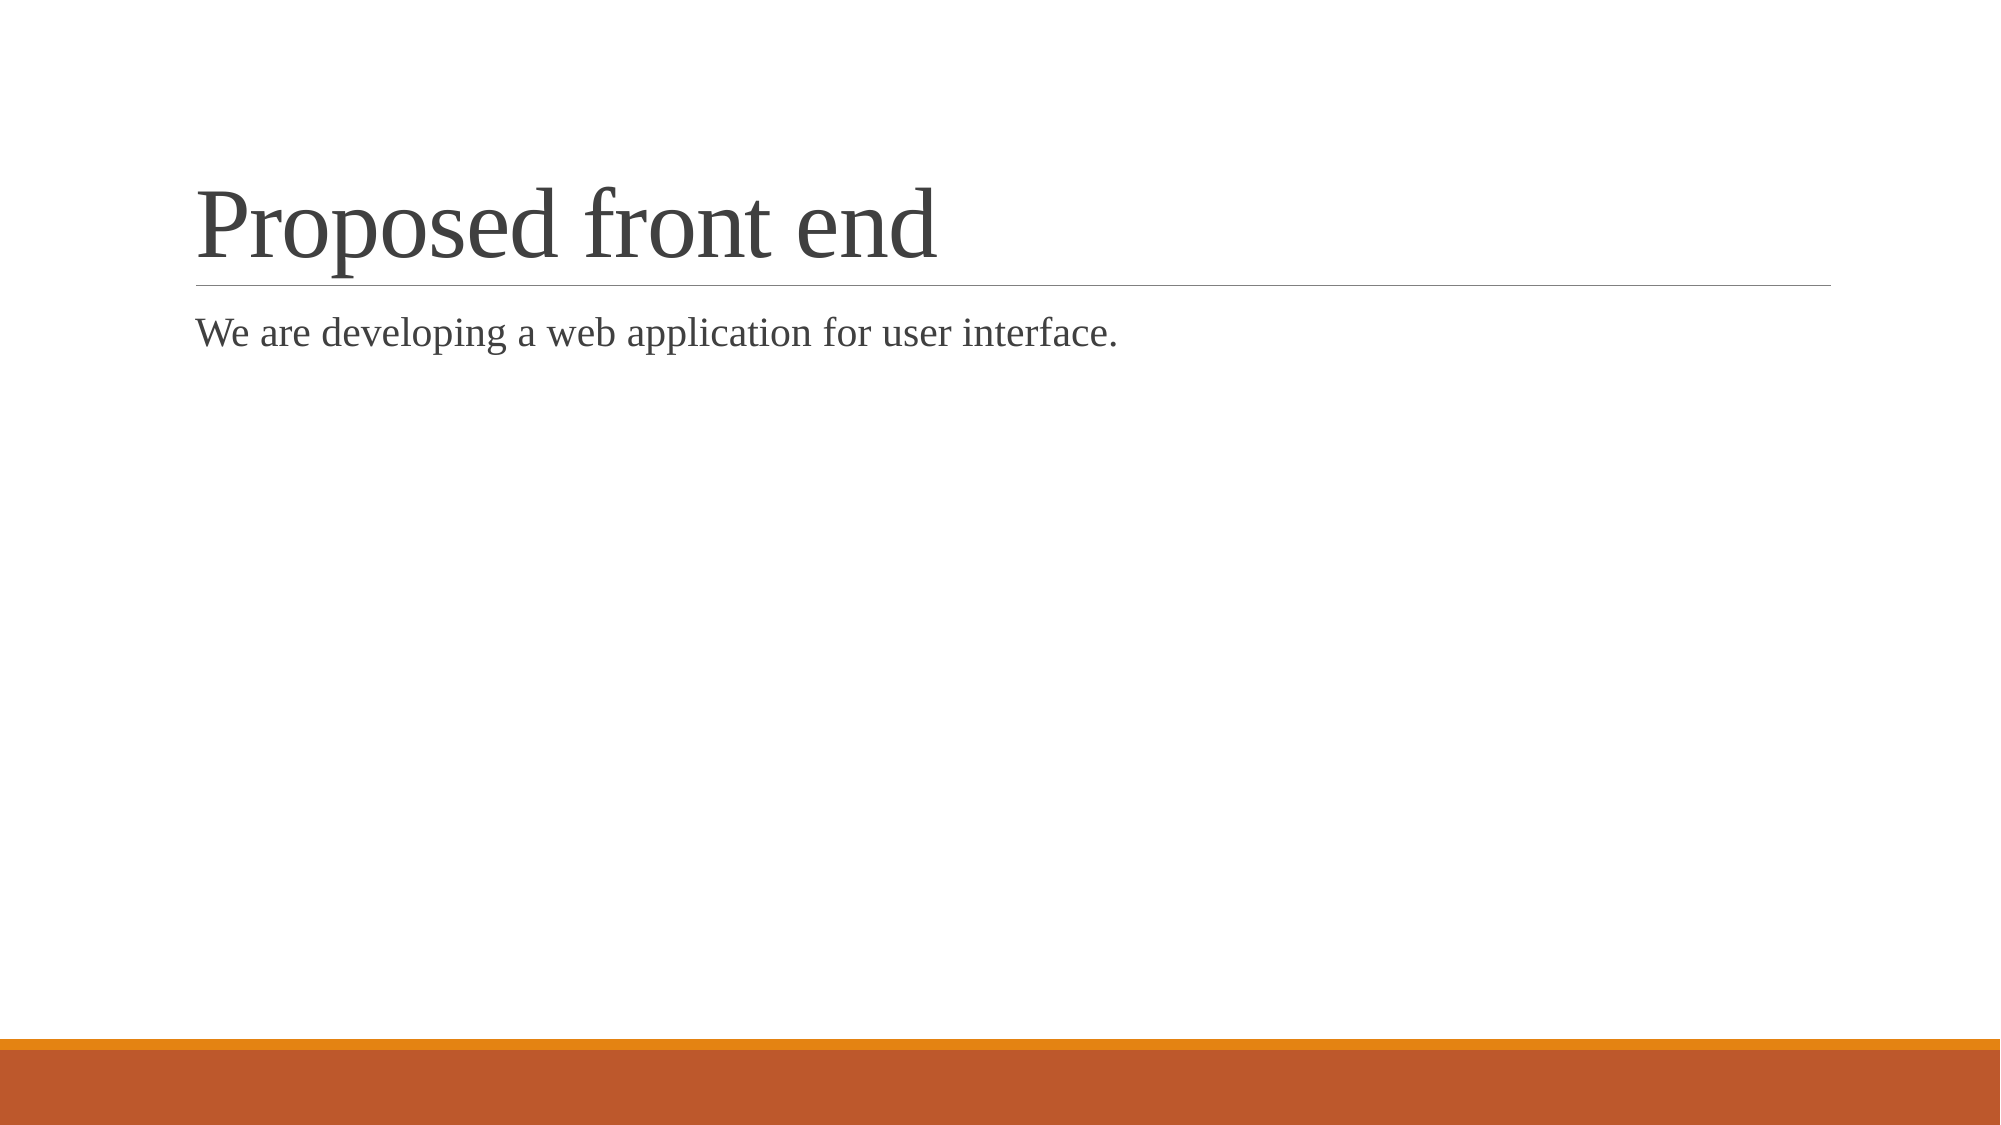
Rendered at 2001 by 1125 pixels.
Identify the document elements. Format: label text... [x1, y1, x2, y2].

title Proposed front end [180, 47, 1830, 285]
list We are developing a web application for user interface. [180, 302, 1830, 963]
